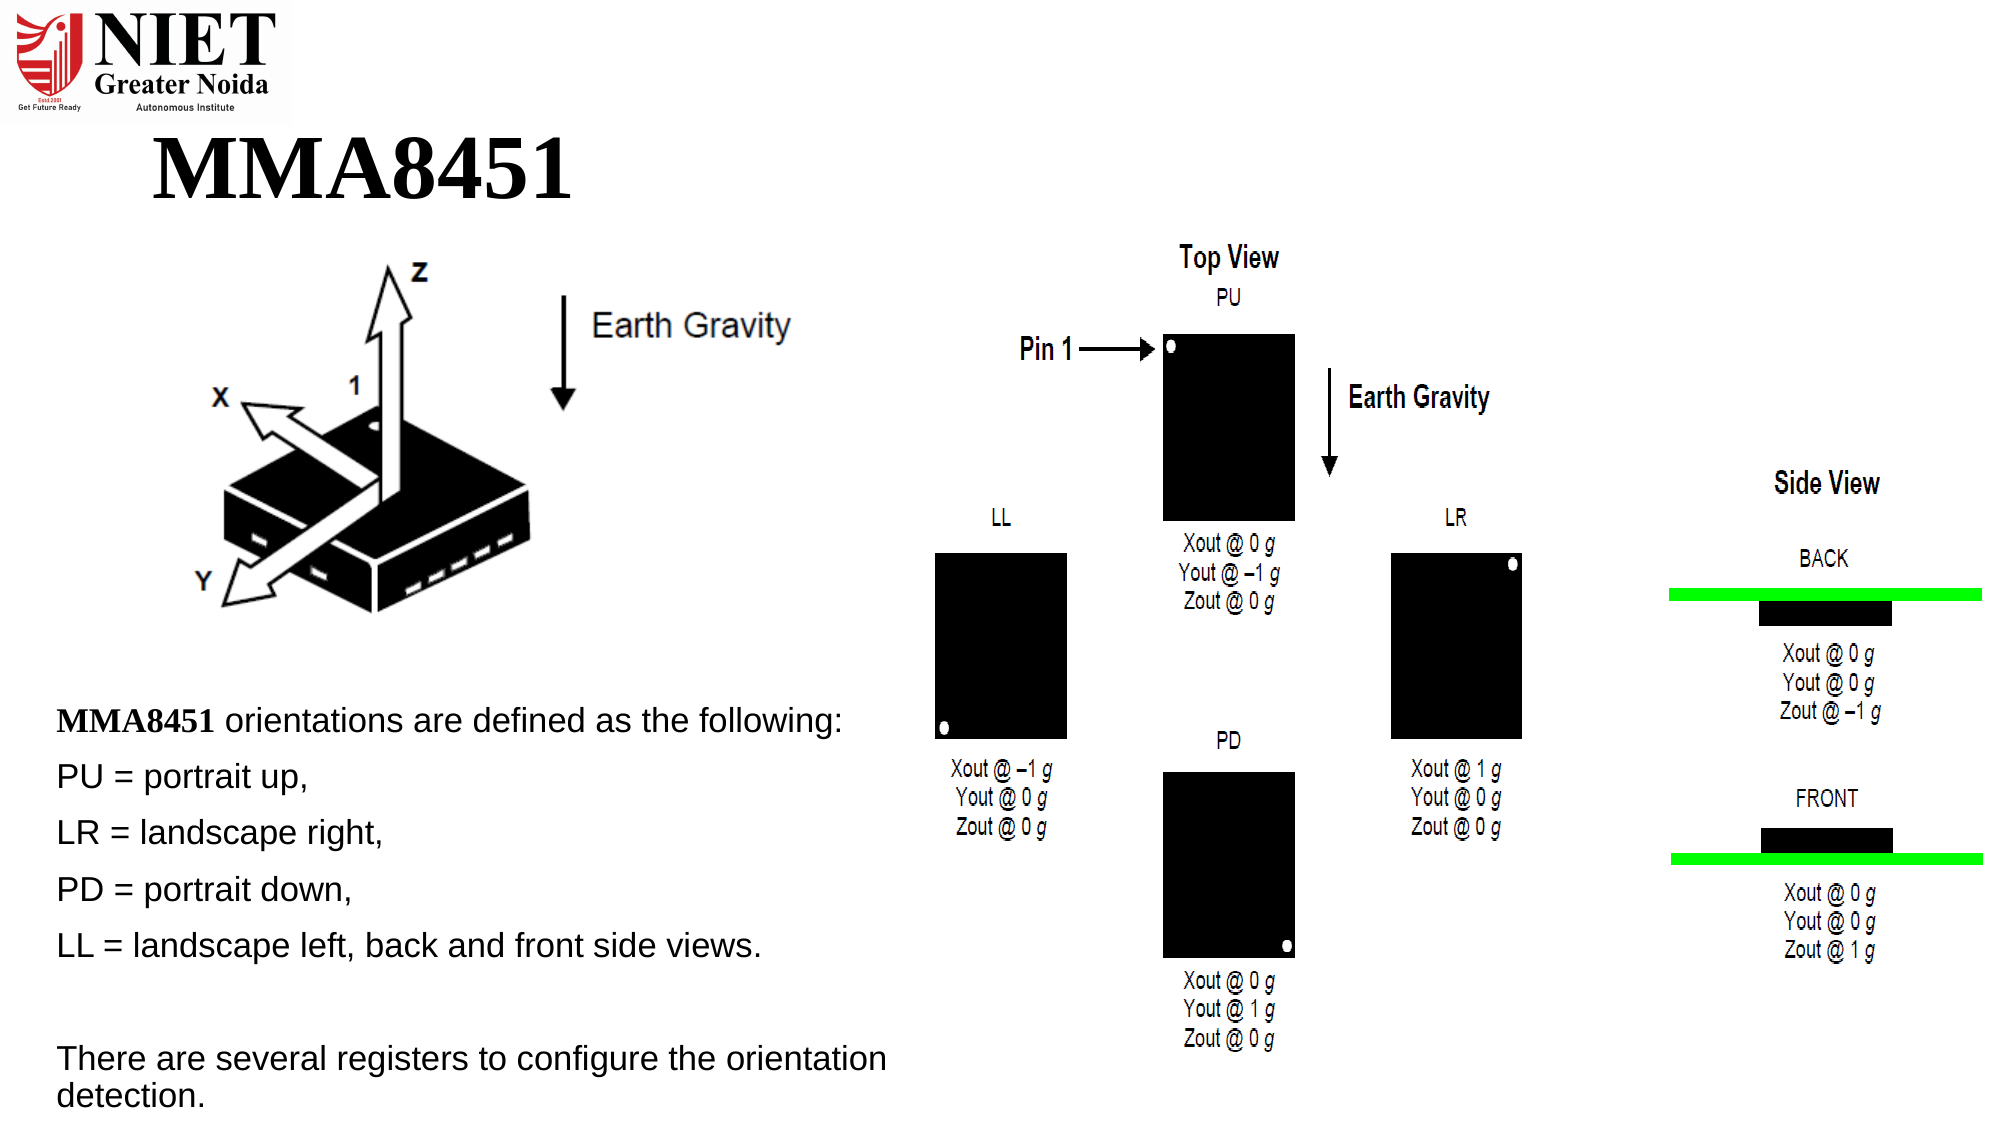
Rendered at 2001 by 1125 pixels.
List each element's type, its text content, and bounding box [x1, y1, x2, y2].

list MMA8451 orientations are defined as the following: PU = portrait up, LR = landscape right, PD = portrait down, LL = landscape left, back and front side views. There are several registers to configure the orientation detection. [41, 634, 919, 1124]
picture [0, 0, 292, 125]
title MMA8451 [137, 59, 1863, 278]
picture [890, 222, 2000, 1066]
picture [54, 252, 828, 635]
